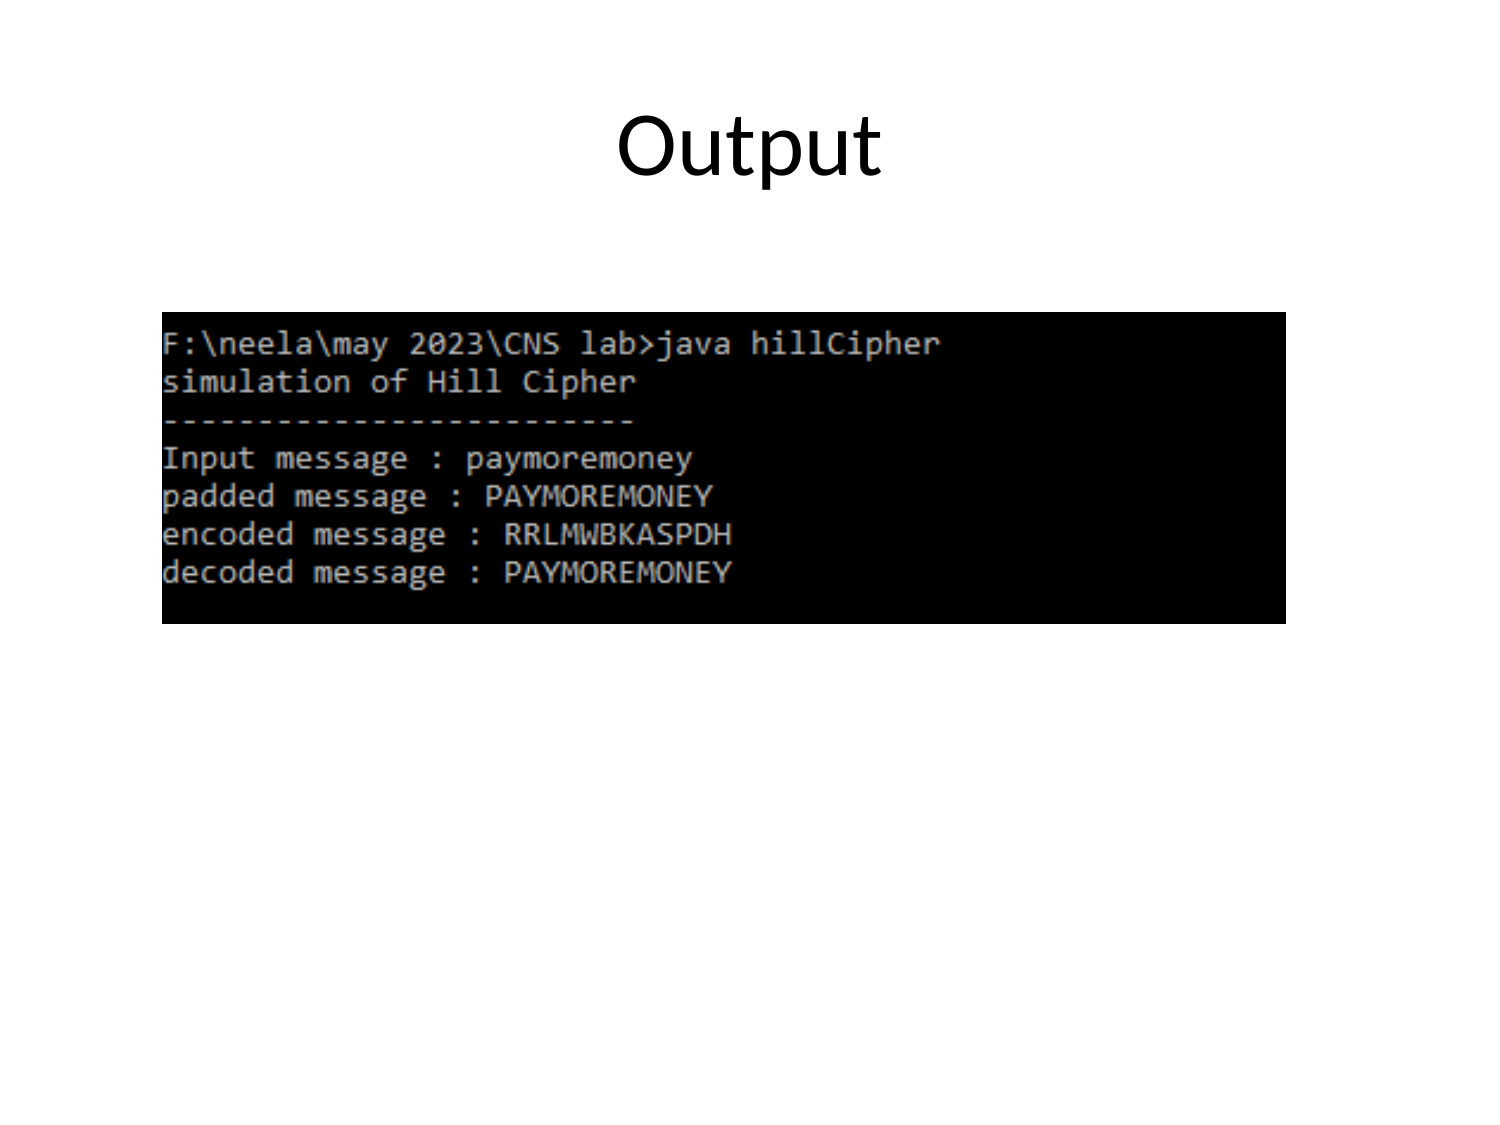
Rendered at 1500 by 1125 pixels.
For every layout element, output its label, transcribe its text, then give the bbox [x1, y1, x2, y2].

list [162, 312, 1286, 624]
title Output [75, 45, 1425, 233]
